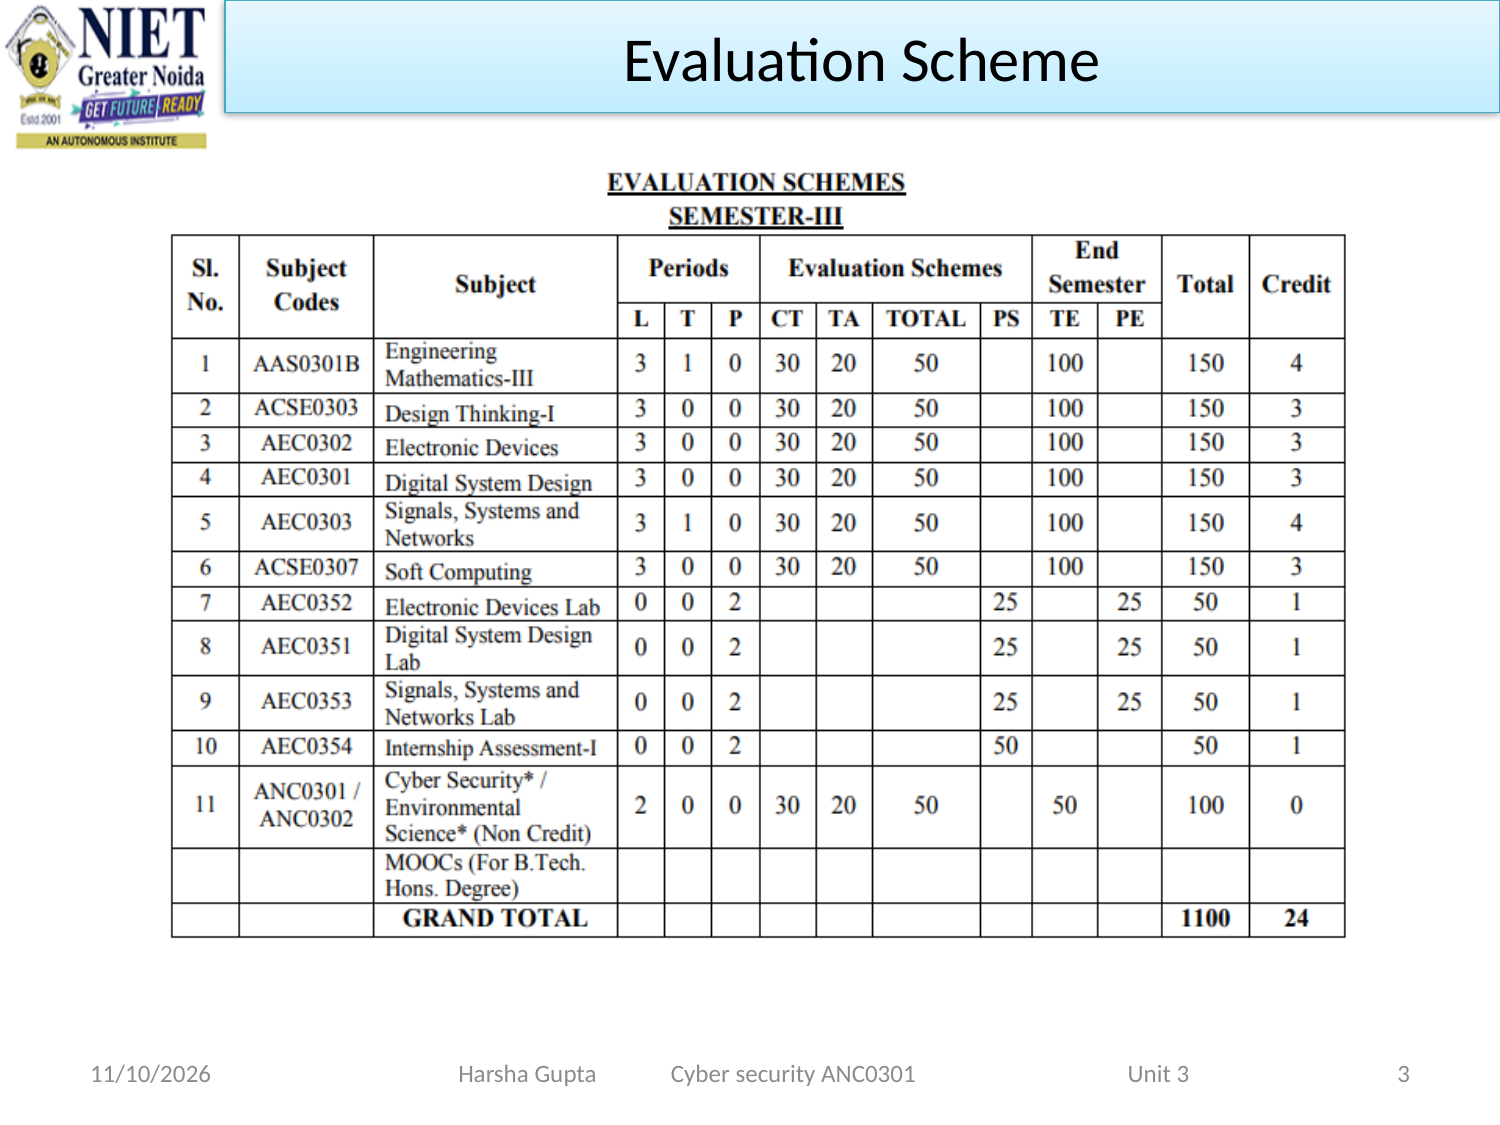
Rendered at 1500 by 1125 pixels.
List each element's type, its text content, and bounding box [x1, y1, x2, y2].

footer Harsha Gupta Cyber security ANC0301 Unit 3 [412, 1042, 1238, 1103]
list [88, 101, 1447, 1022]
picture [137, 162, 1360, 973]
slide_number 76 [88, 101, 1361, 979]
picture [0, 0, 213, 154]
slide_number 3 [1238, 1042, 1425, 1103]
text_box Evaluation Scheme [224, 0, 1500, 113]
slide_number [75, 1042, 412, 1103]
